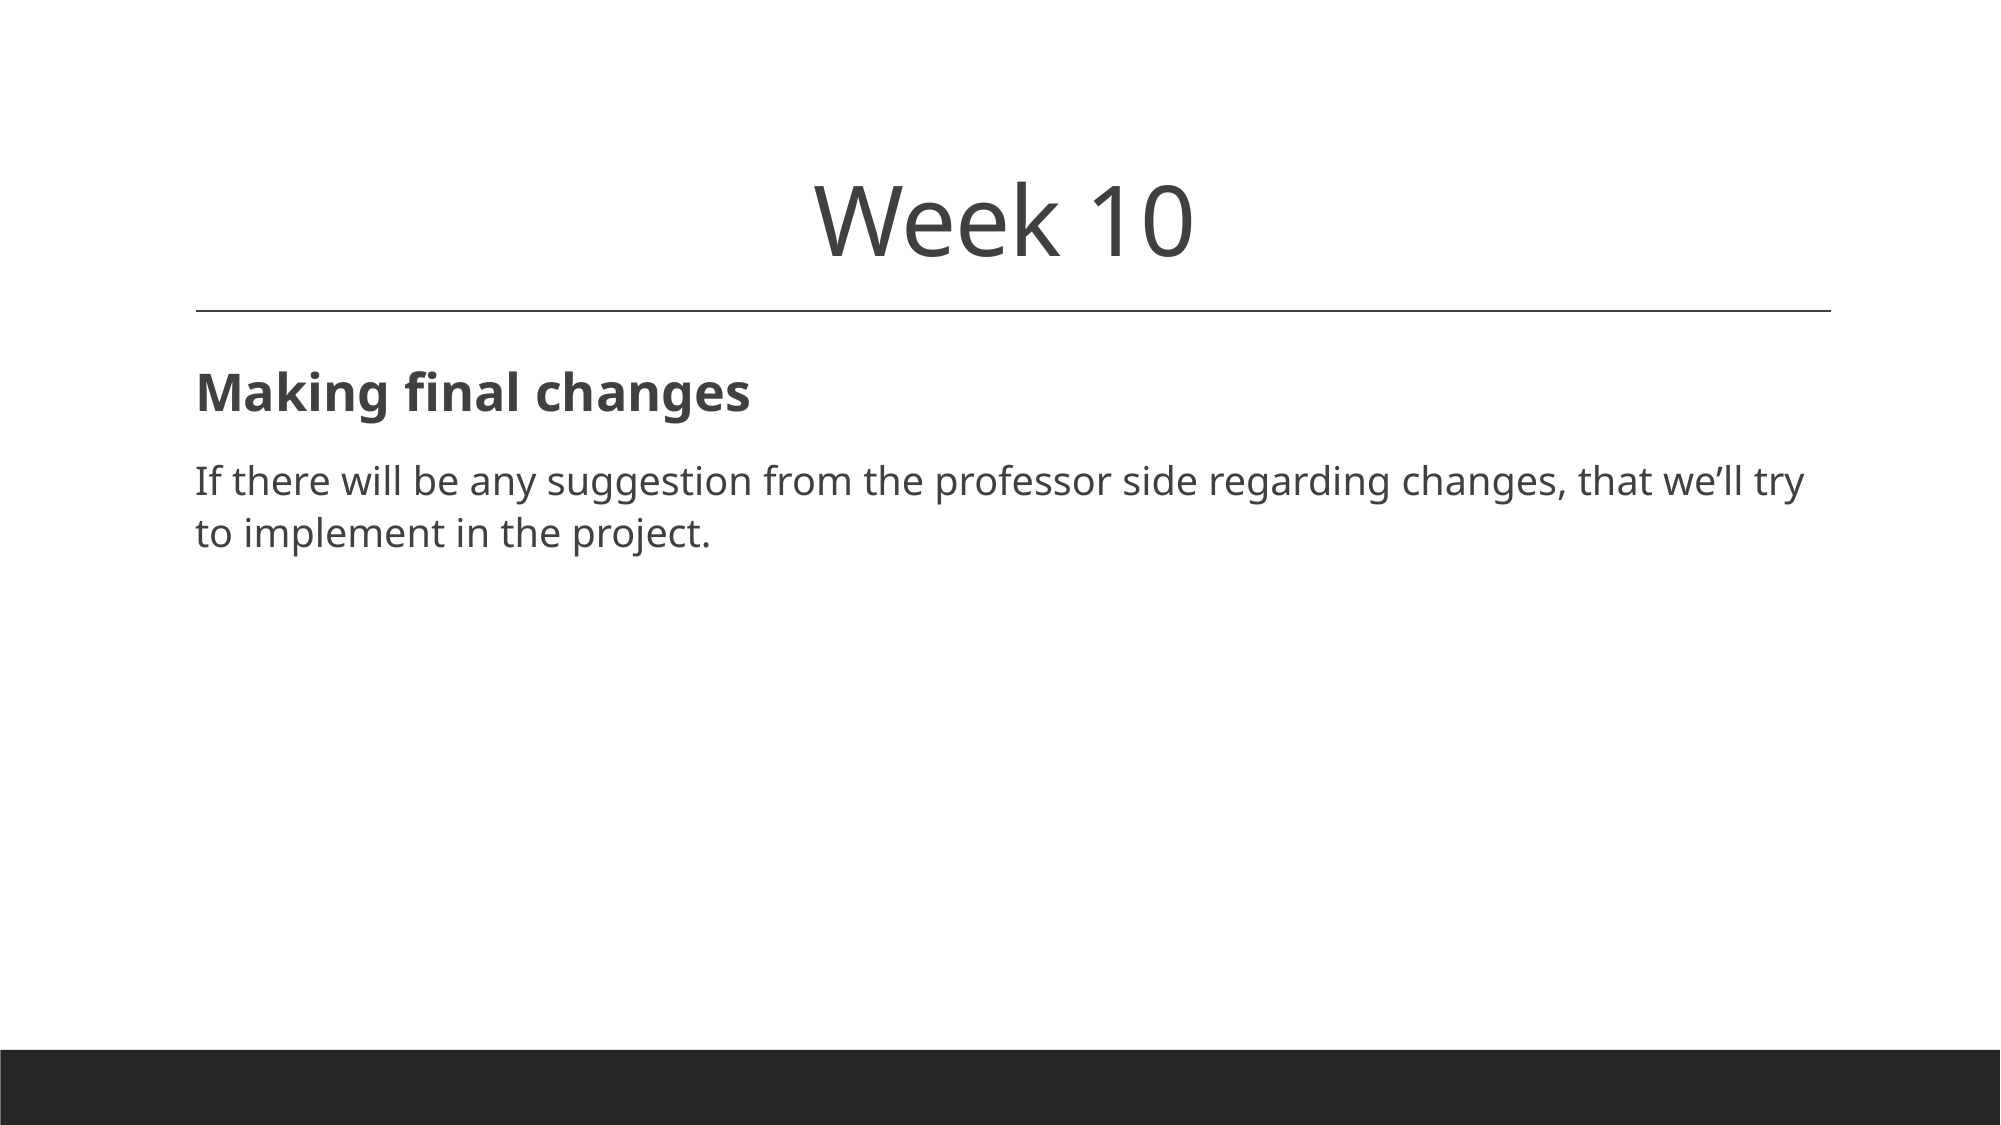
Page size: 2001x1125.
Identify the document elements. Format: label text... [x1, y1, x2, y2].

list Making final changes If there will be any suggestion from the professor side regarding changes, that we’ll try to implement in the project. [180, 345, 1830, 963]
title Week 10 [180, 47, 1830, 285]
